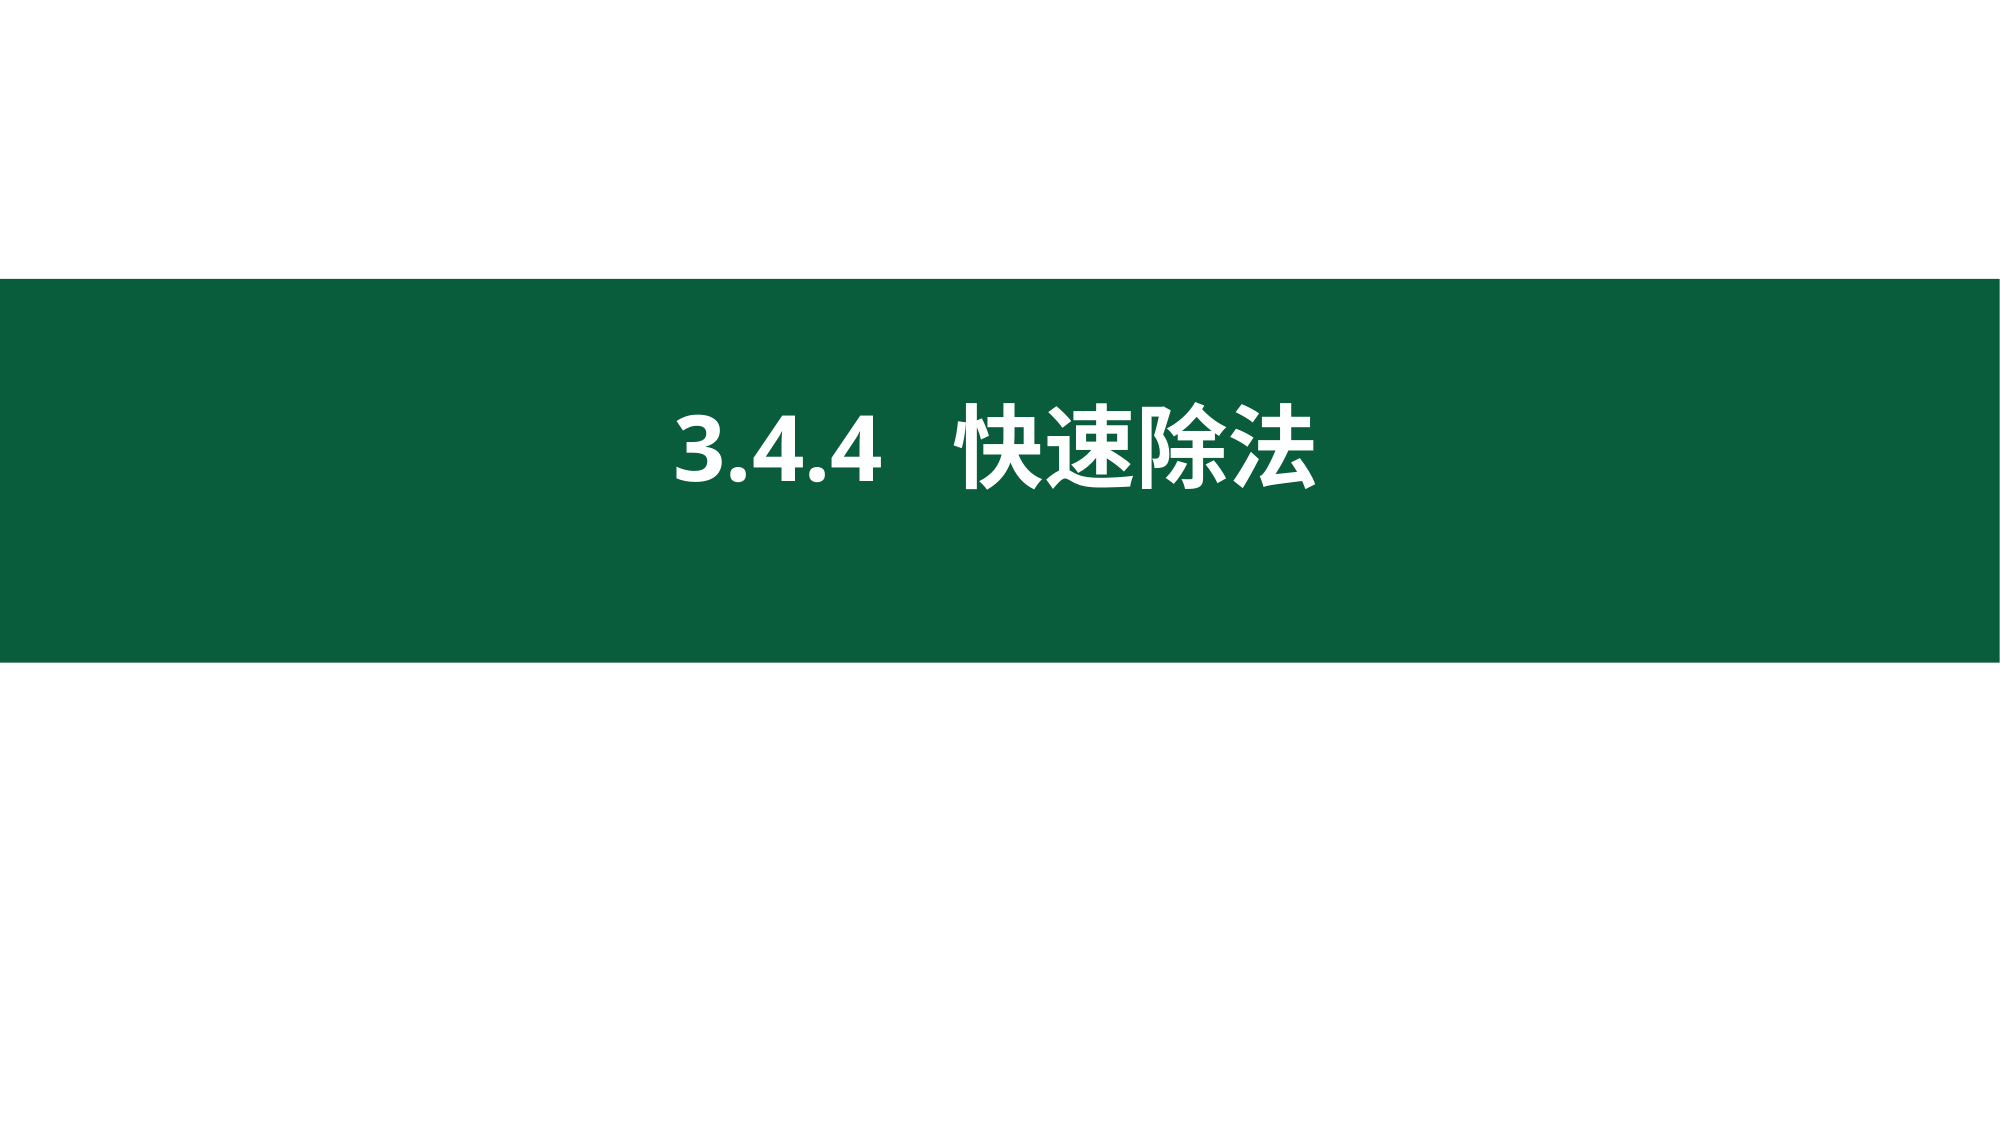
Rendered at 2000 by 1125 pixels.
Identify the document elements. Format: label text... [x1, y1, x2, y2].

text_box [0, 277, 2000, 665]
text_box 3.4.4 快速除法 [246, 349, 1747, 508]
